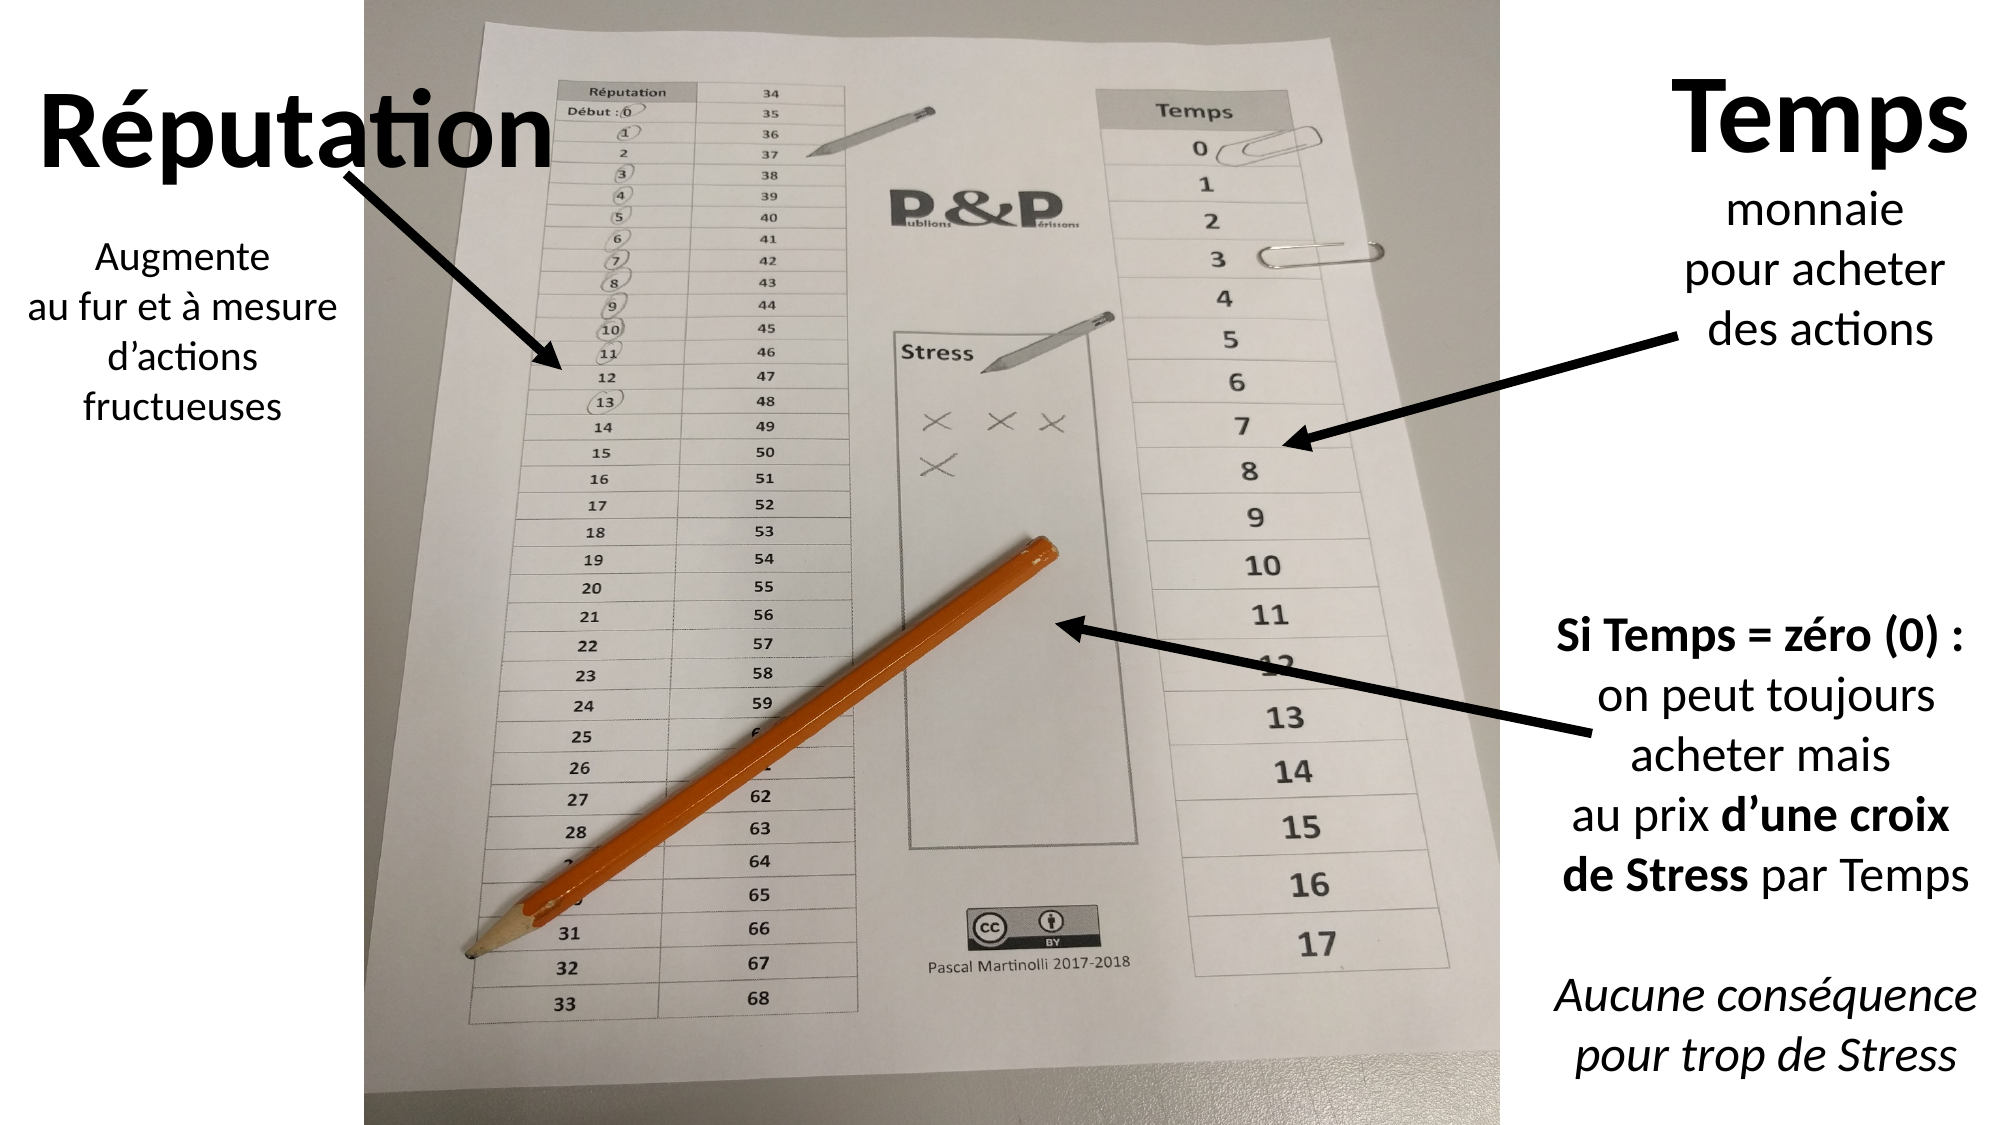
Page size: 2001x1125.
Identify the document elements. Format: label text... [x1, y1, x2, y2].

text_box Temps monnaie pour acheter des actions [1656, 32, 1986, 363]
text_box Réputation [23, 47, 363, 198]
text_box Si Temps = zéro (0) : on peut toujours acheter mais au prix d’une croix de Stress par Temps Aucune conséquence pour trop de Stress [1539, 594, 1993, 1090]
picture [363, 0, 1500, 1125]
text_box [345, 173, 562, 370]
text_box Augmente au fur et à mesure d’actions fructueuses [12, 221, 353, 436]
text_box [1281, 335, 1678, 446]
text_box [1054, 623, 1592, 734]
